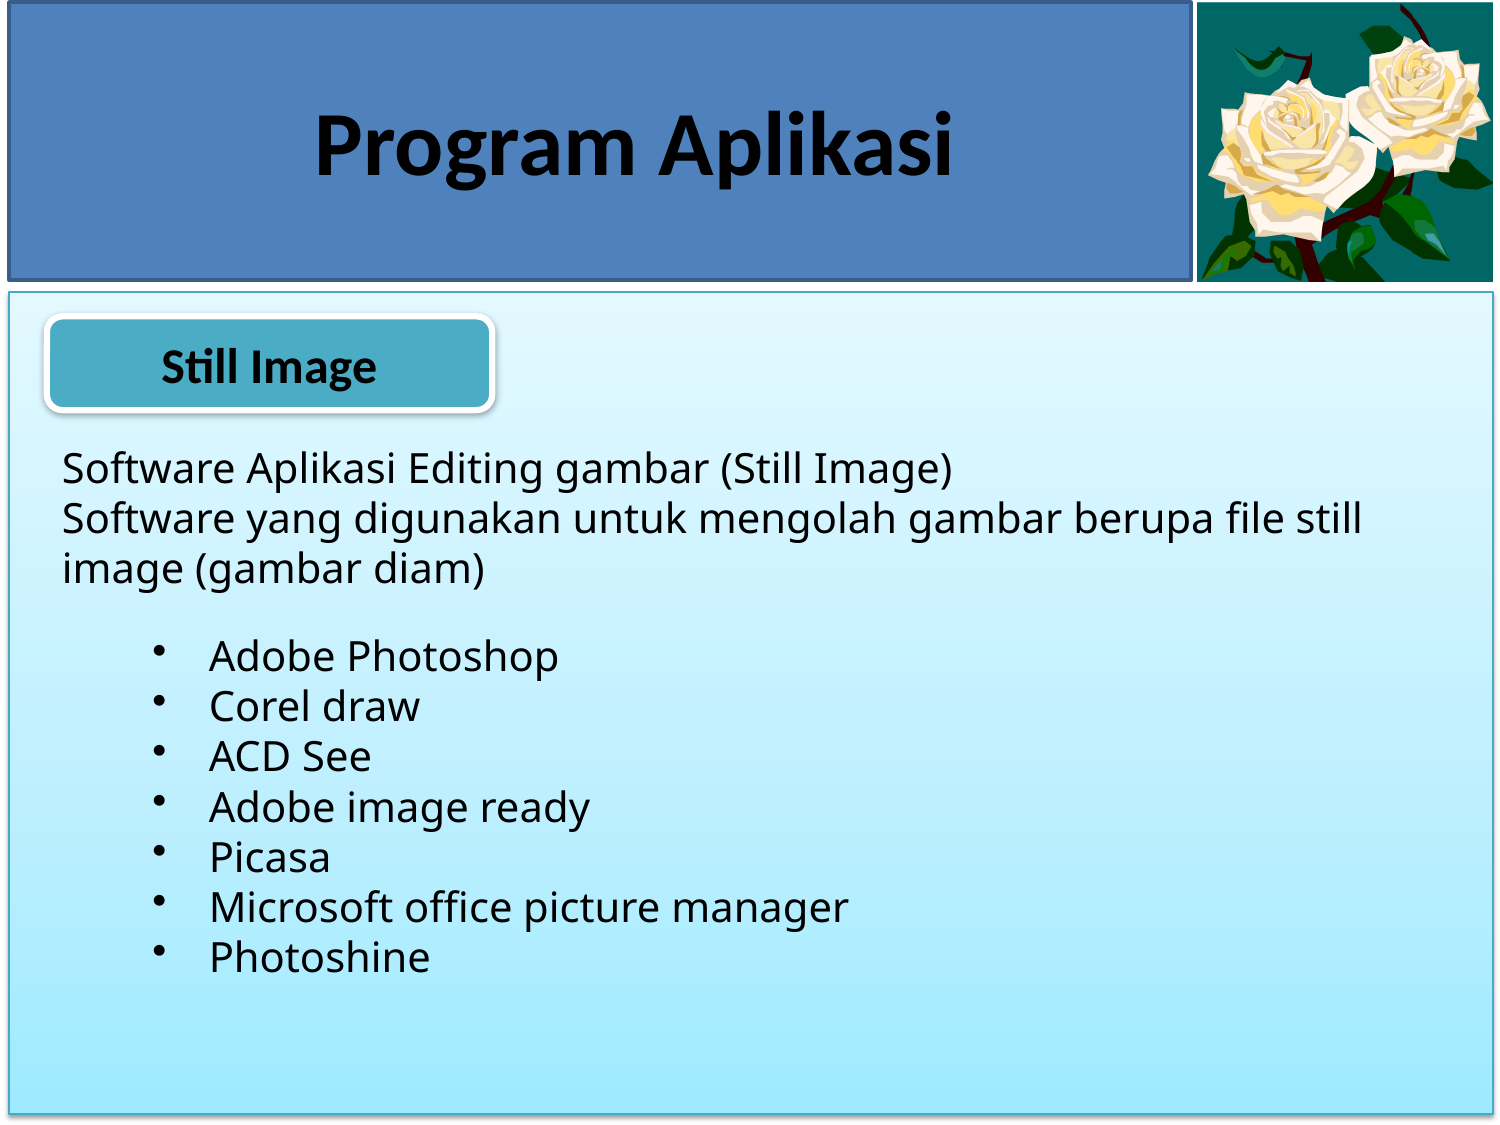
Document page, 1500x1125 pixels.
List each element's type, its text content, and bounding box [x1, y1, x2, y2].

title Program Aplikasi [75, 45, 1196, 233]
text_box Software Aplikasi Editing gambar (Still Image) Software yang digunakan untuk mengolah gambar berupa file still image (gambar diam) [46, 434, 1442, 600]
text_box Adobe Photoshop Corel draw ACD See Adobe image ready Picasa Microsoft office picture manager Photoshine [46, 622, 1442, 988]
picture [0, 0, 1500, 1125]
text_box Still Image [43, 313, 496, 414]
